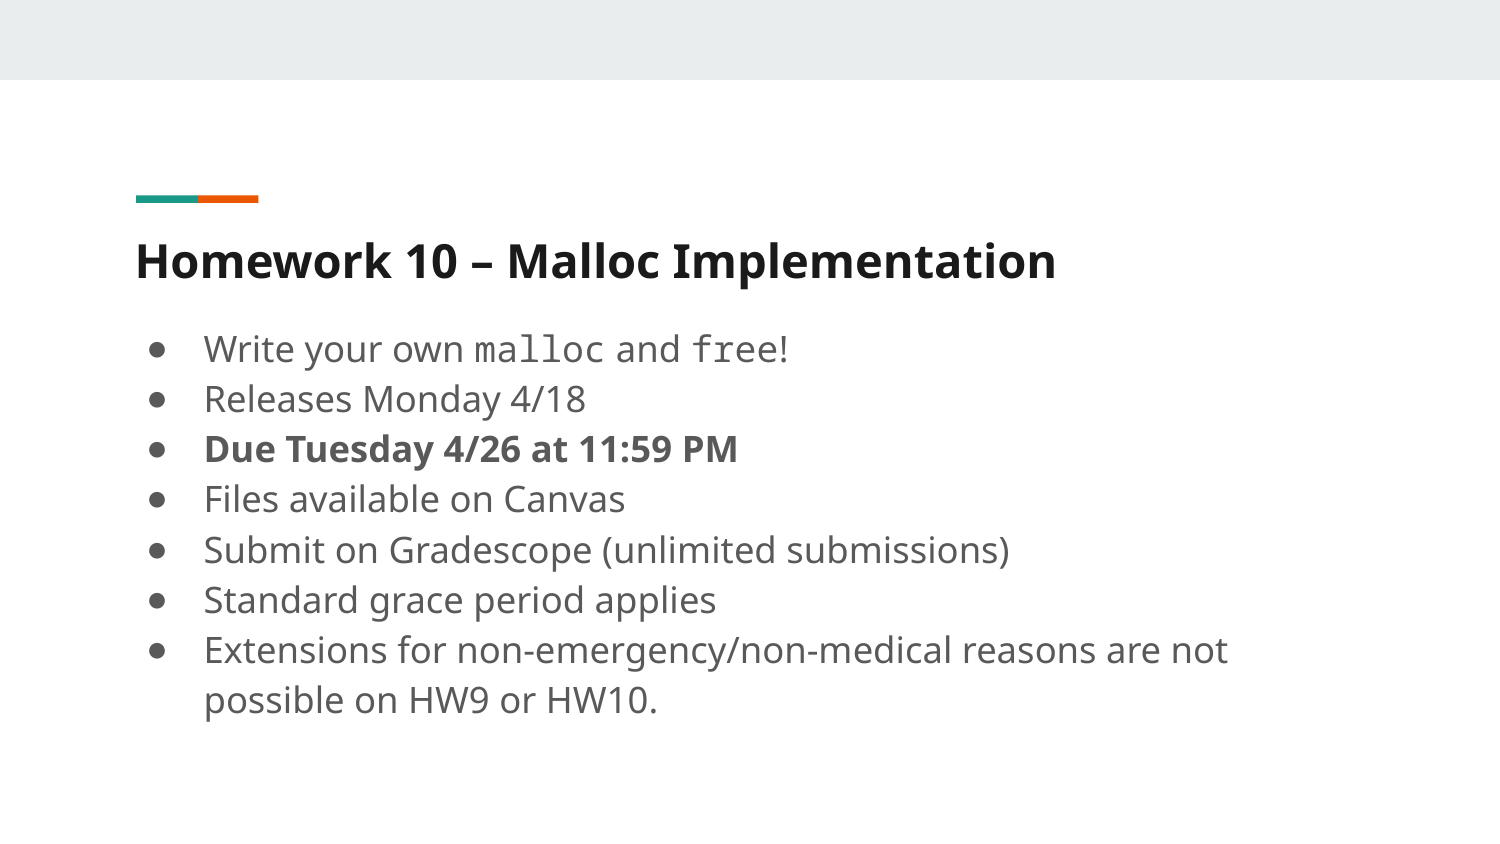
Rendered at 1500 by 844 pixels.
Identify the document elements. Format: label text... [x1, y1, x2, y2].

title Homework 10 – Malloc Implementation [119, 215, 1382, 303]
list Write your own malloc and free! Releases Monday 4/18 Due Tuesday 4/26 at 11:59 PM Files available on Canvas Submit on Gradescope (unlimited submissions) Standard grace period applies Extensions for non-emergency/non-medical reasons are not possible on HW9 or HW10. [119, 303, 1382, 717]
